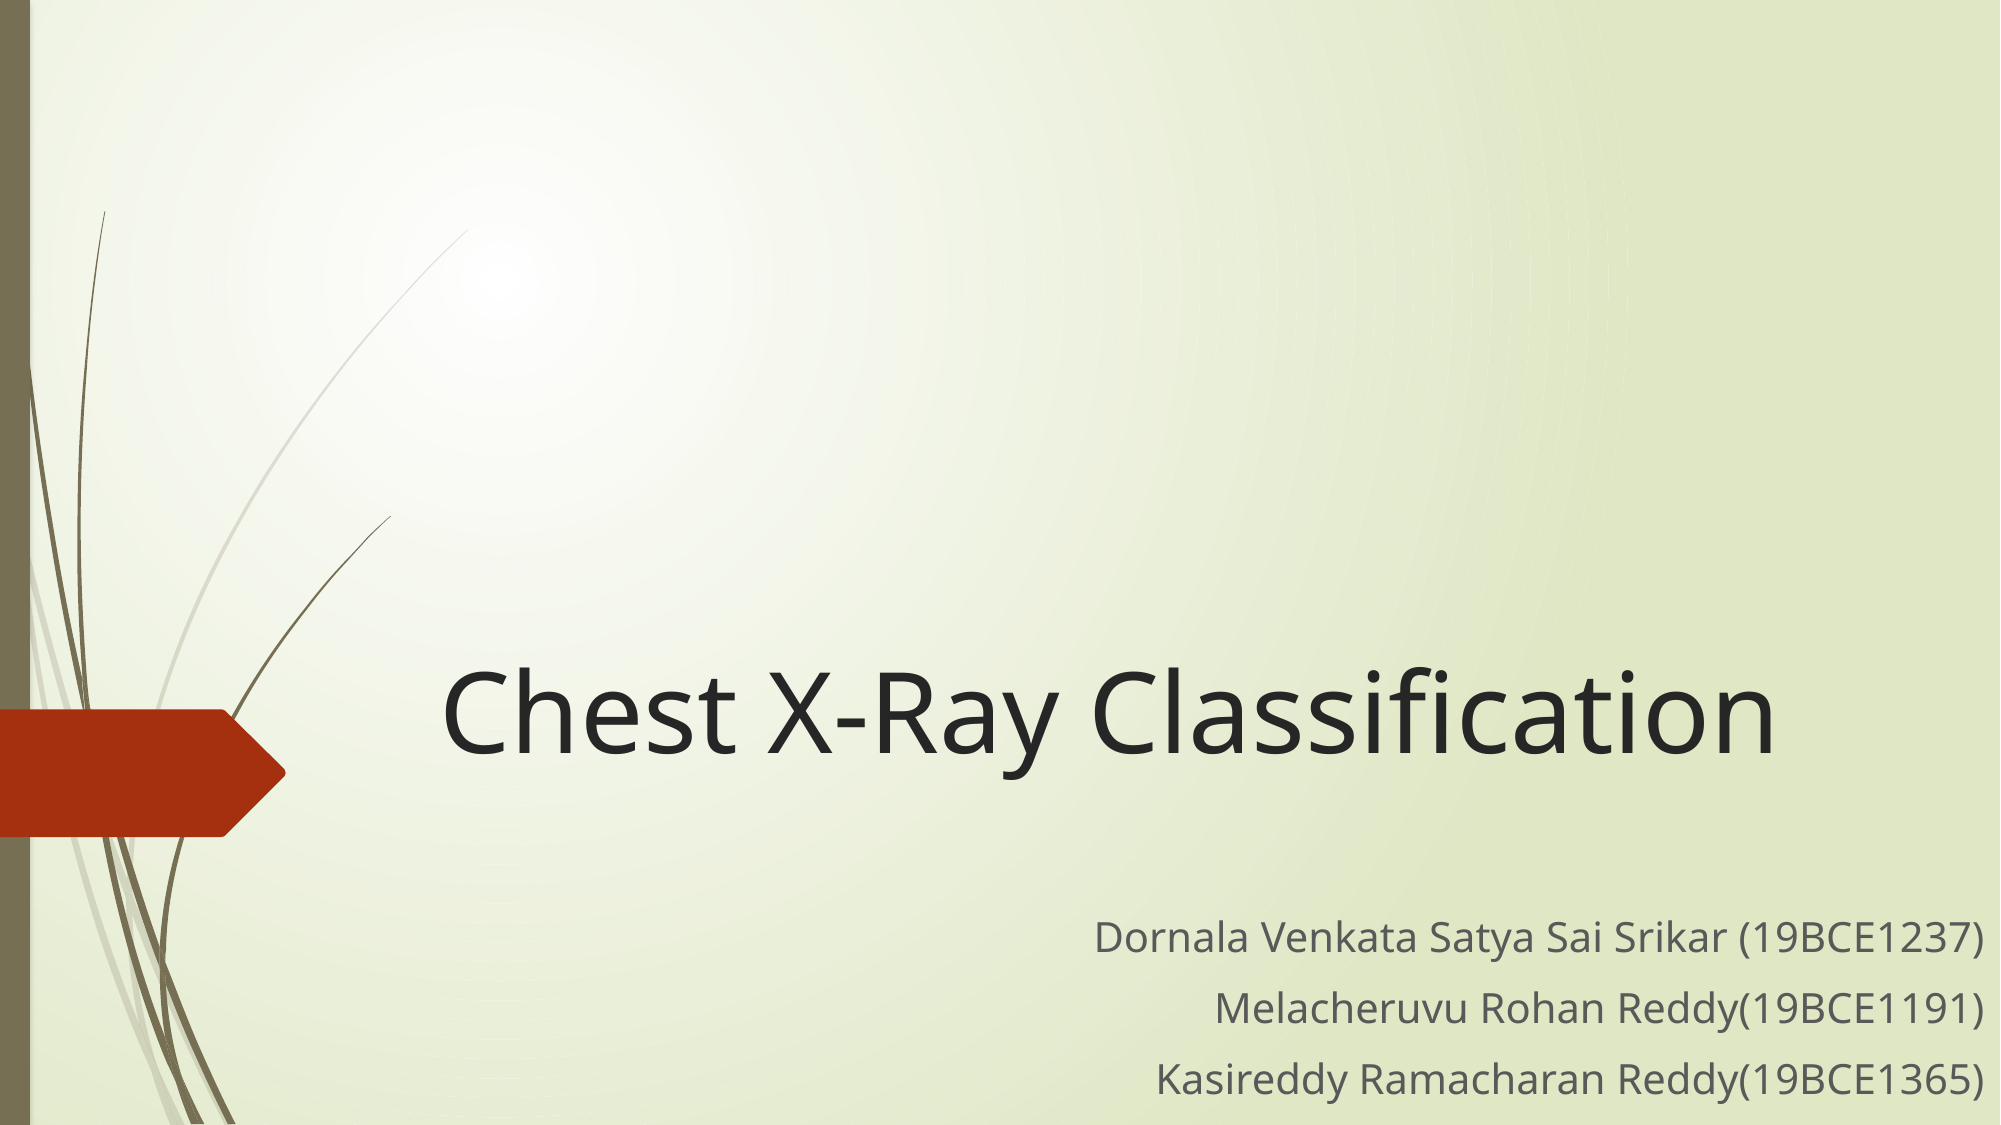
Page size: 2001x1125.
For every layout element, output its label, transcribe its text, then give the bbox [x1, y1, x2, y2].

title Chest X-Ray Classification [424, 412, 1888, 784]
subtitle Dornala Venkata Satya Sai Srikar (19BCE1237) Melacheruvu Rohan Reddy(19BCE1191) Kasireddy Ramacharan Reddy(19BCE1365) [1026, 903, 2000, 1125]
